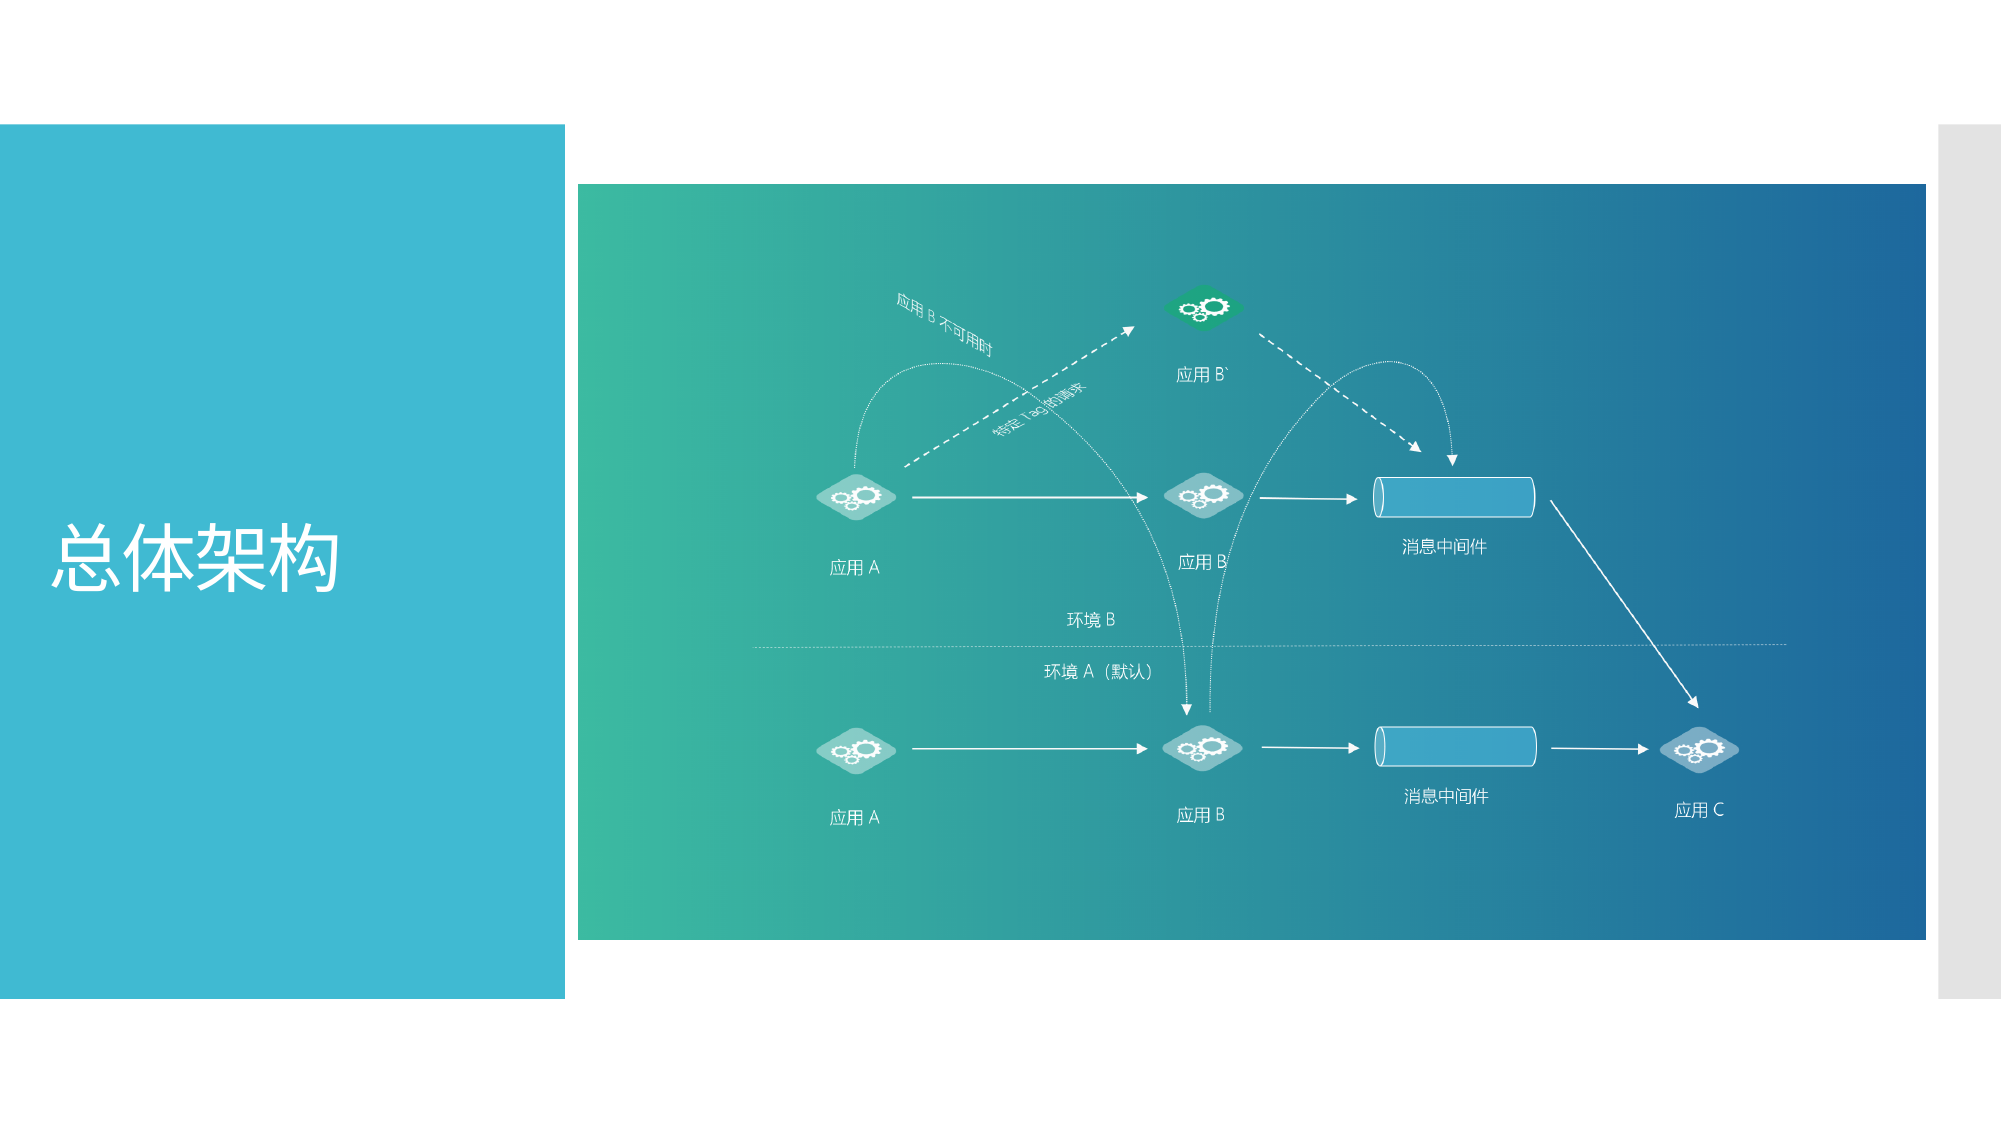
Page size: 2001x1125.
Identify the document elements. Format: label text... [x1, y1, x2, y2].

title 总体架构 [40, 183, 526, 940]
picture [578, 184, 1926, 940]
